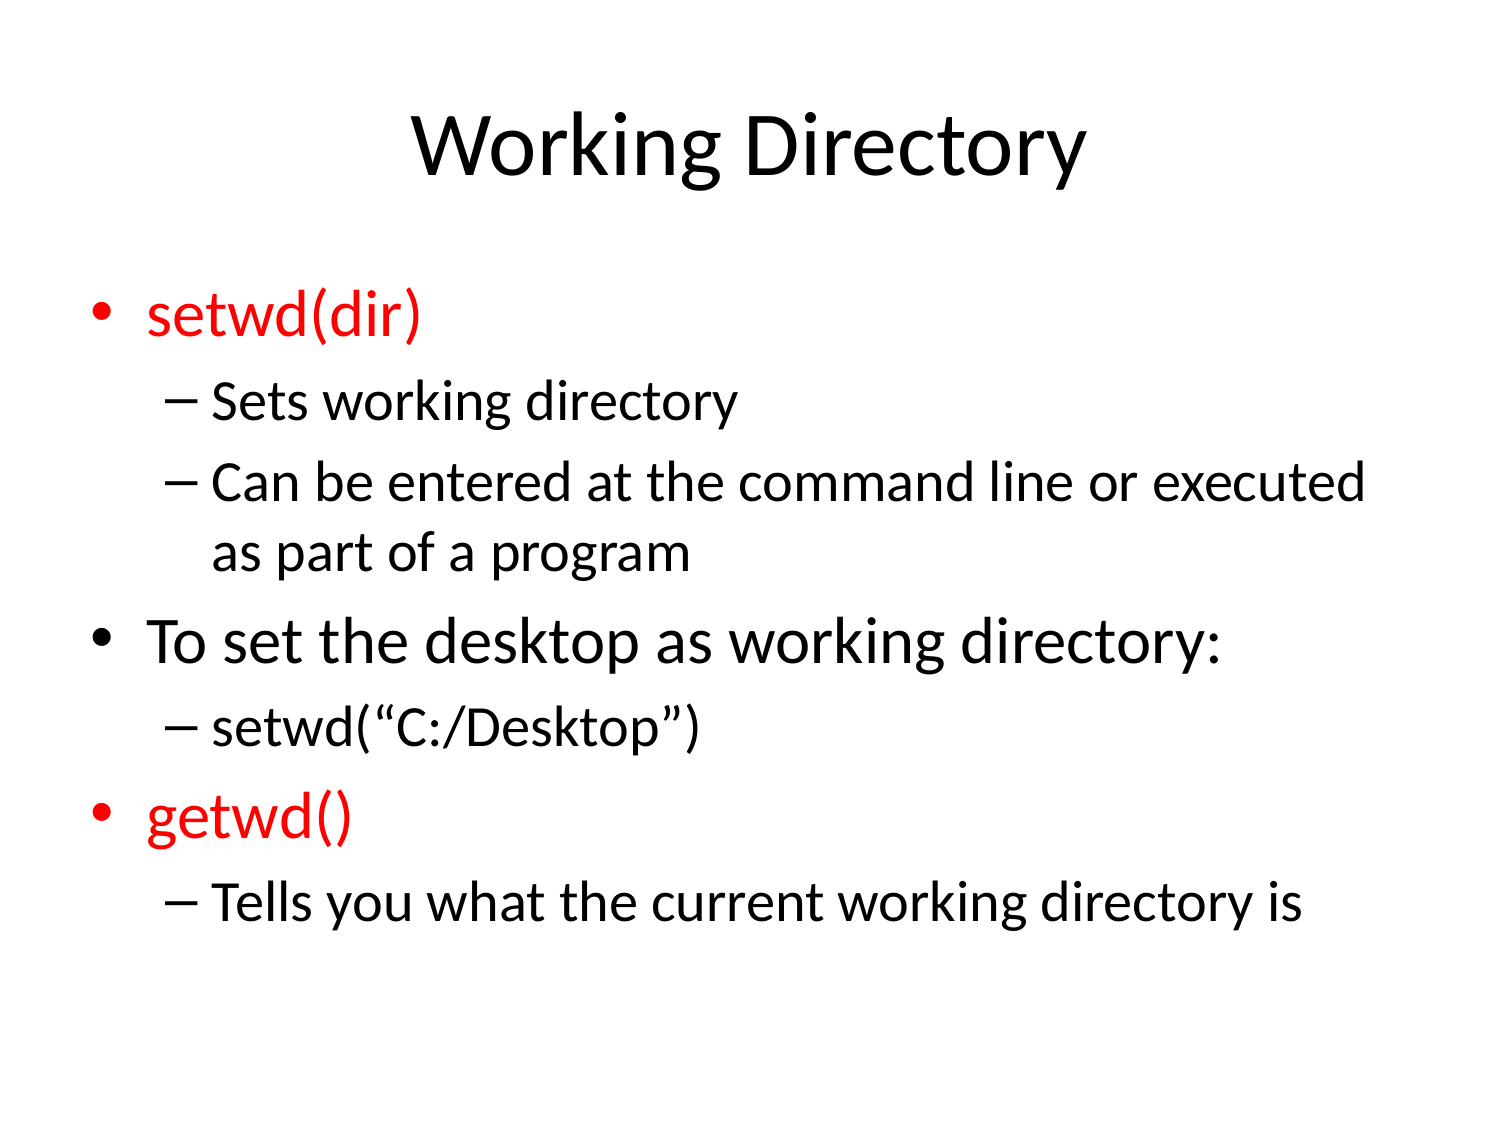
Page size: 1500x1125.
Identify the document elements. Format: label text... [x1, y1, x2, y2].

list setwd(dir) Sets working directory Can be entered at the command line or executed as part of a program To set the desktop as working directory: setwd(“C:/Desktop”) getwd() Tells you what the current working directory is [75, 262, 1425, 1005]
title Working Directory [75, 45, 1425, 233]
